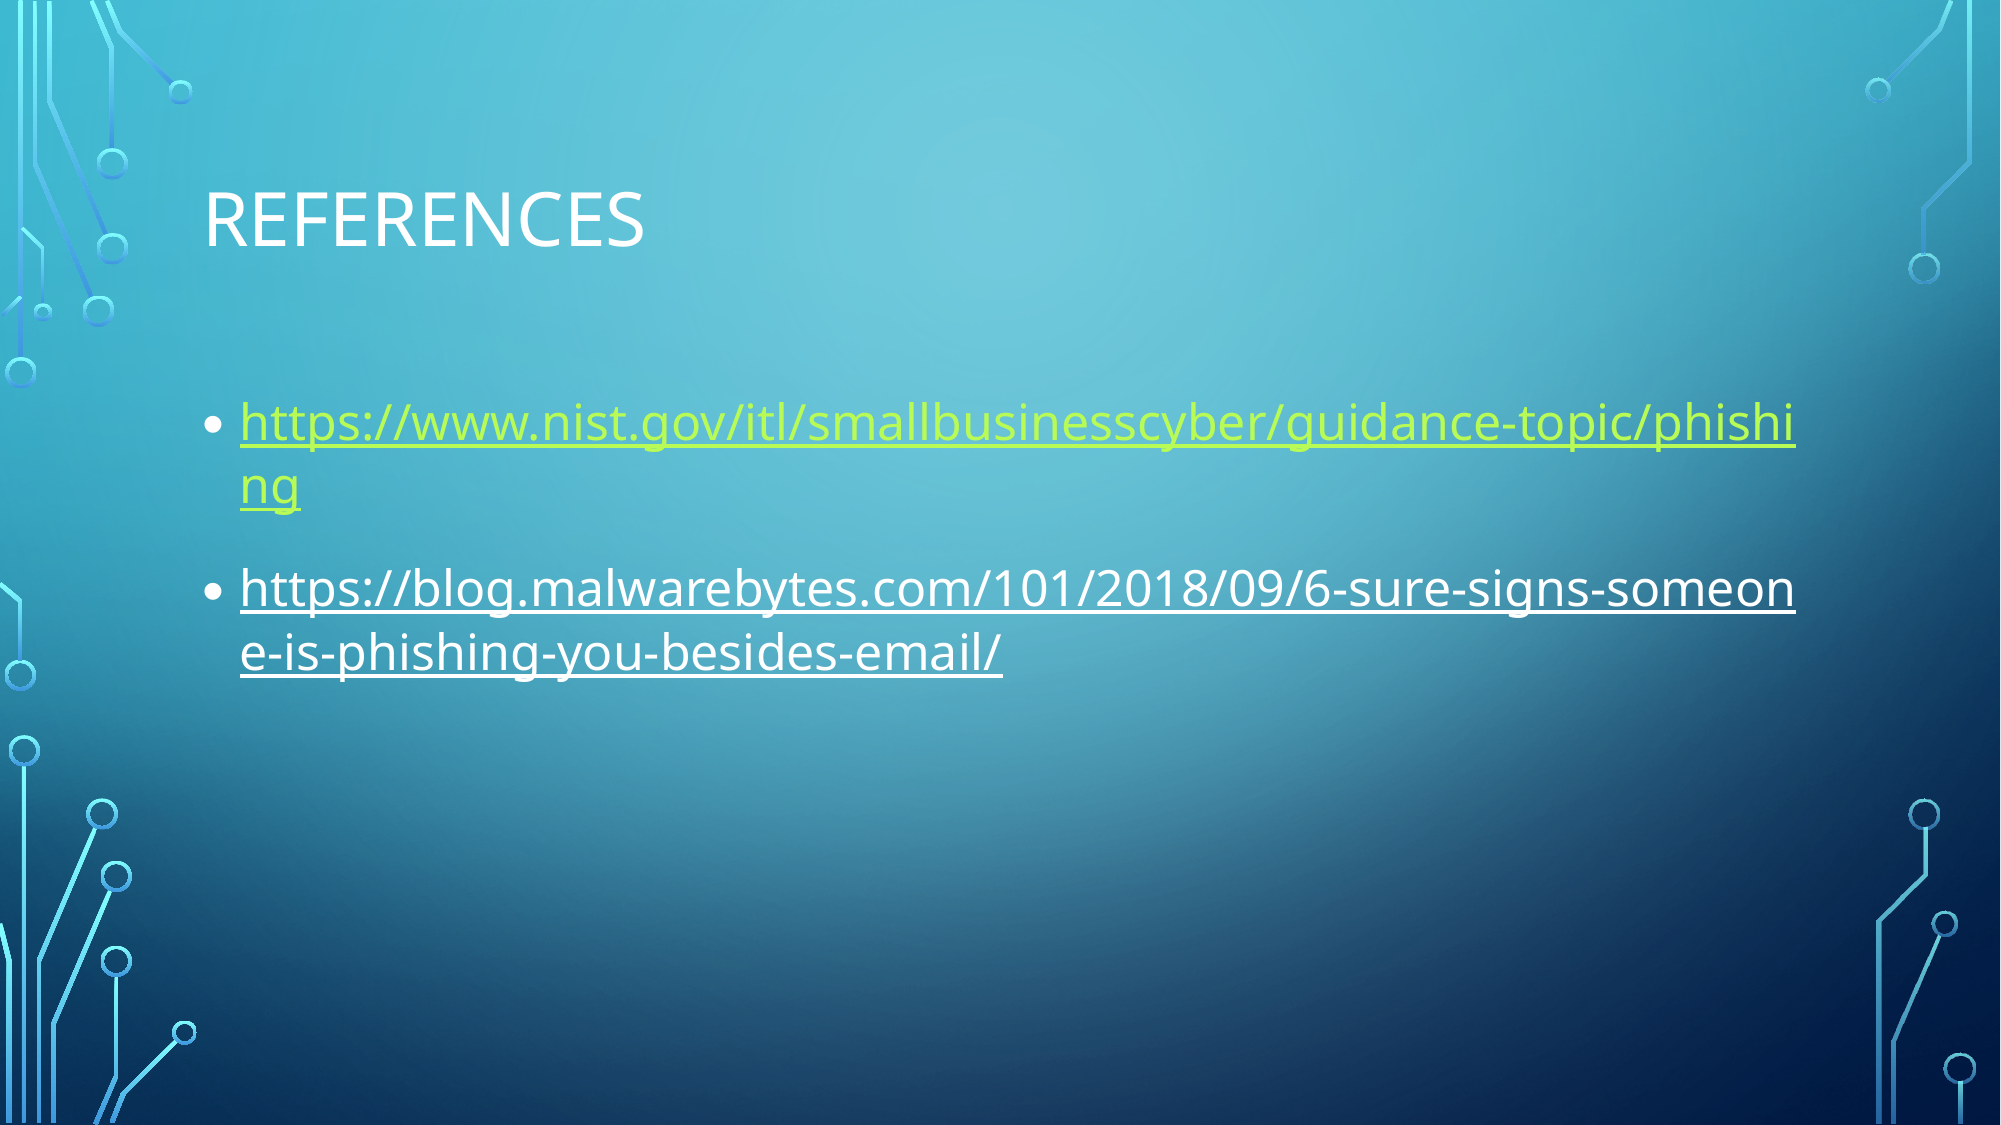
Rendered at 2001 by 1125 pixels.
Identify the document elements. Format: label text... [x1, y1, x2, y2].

list https://www.nist.gov/itl/smallbusinesscyber/guidance-topic/phishing https://blog.malwarebytes.com/101/2018/09/6-sure-signs-someone-is-phishing-you-besides-email/ [187, 369, 1813, 950]
title References [187, 101, 1813, 344]
